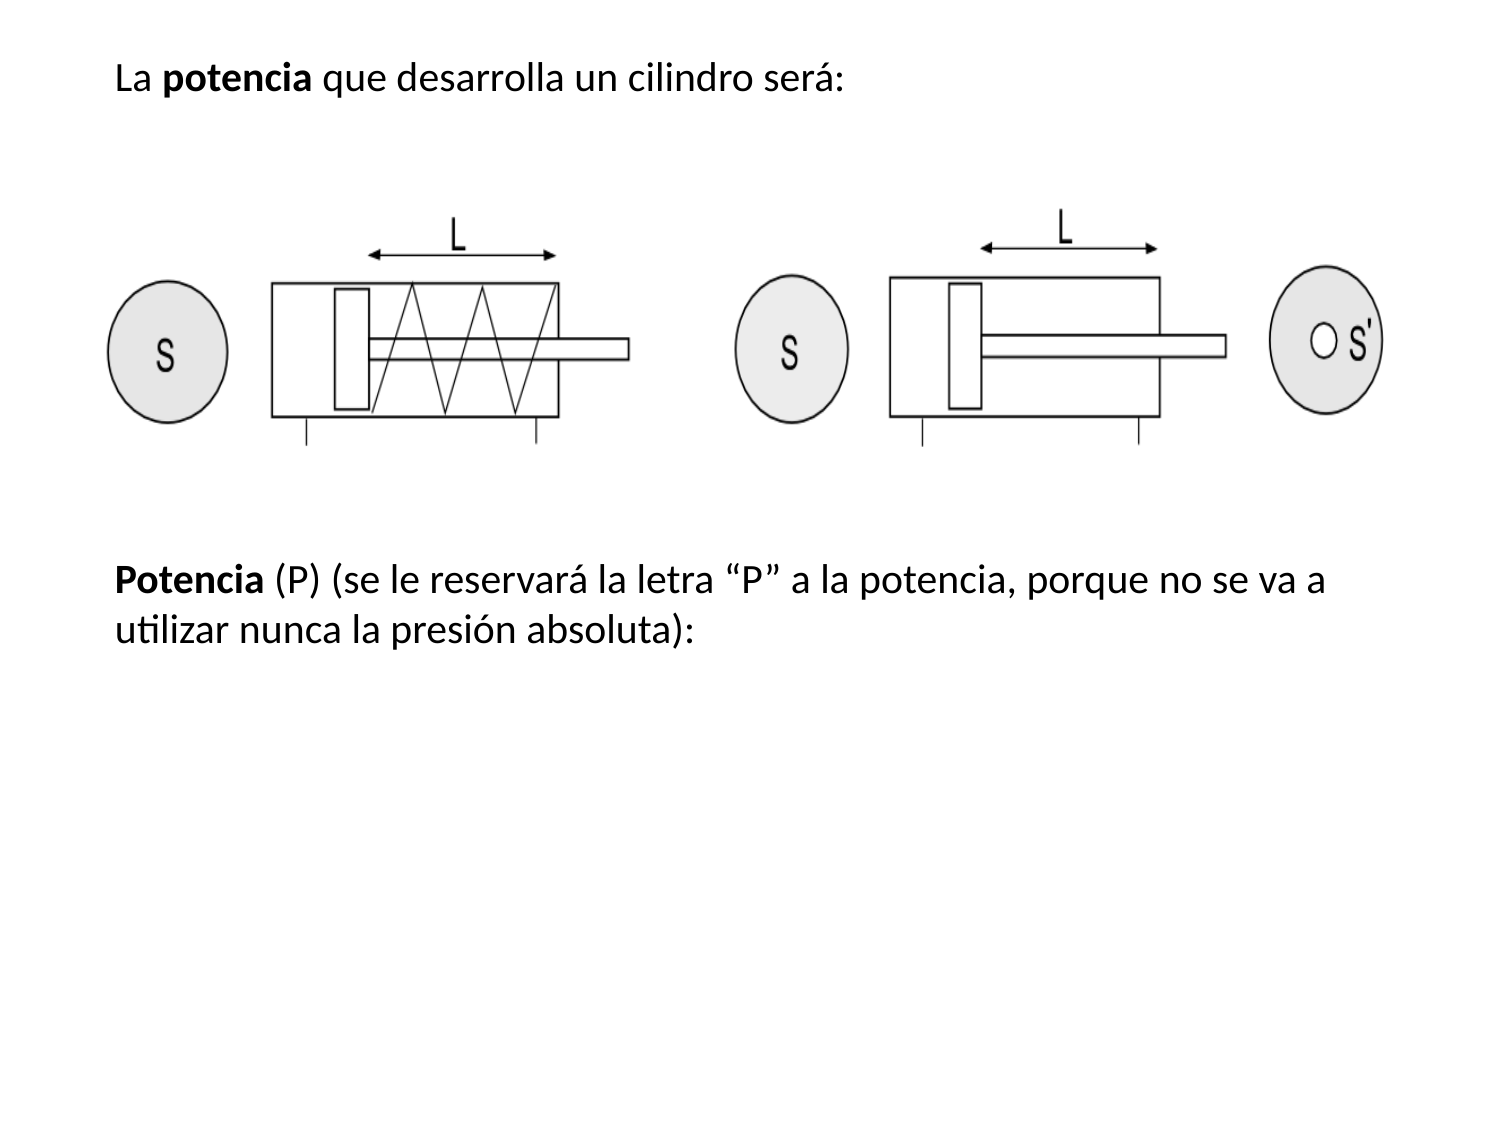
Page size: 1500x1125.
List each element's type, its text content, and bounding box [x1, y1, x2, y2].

text_box La potencia que desarrolla un cilindro será: [100, 42, 1447, 108]
picture [100, 184, 654, 462]
picture [727, 193, 1402, 462]
